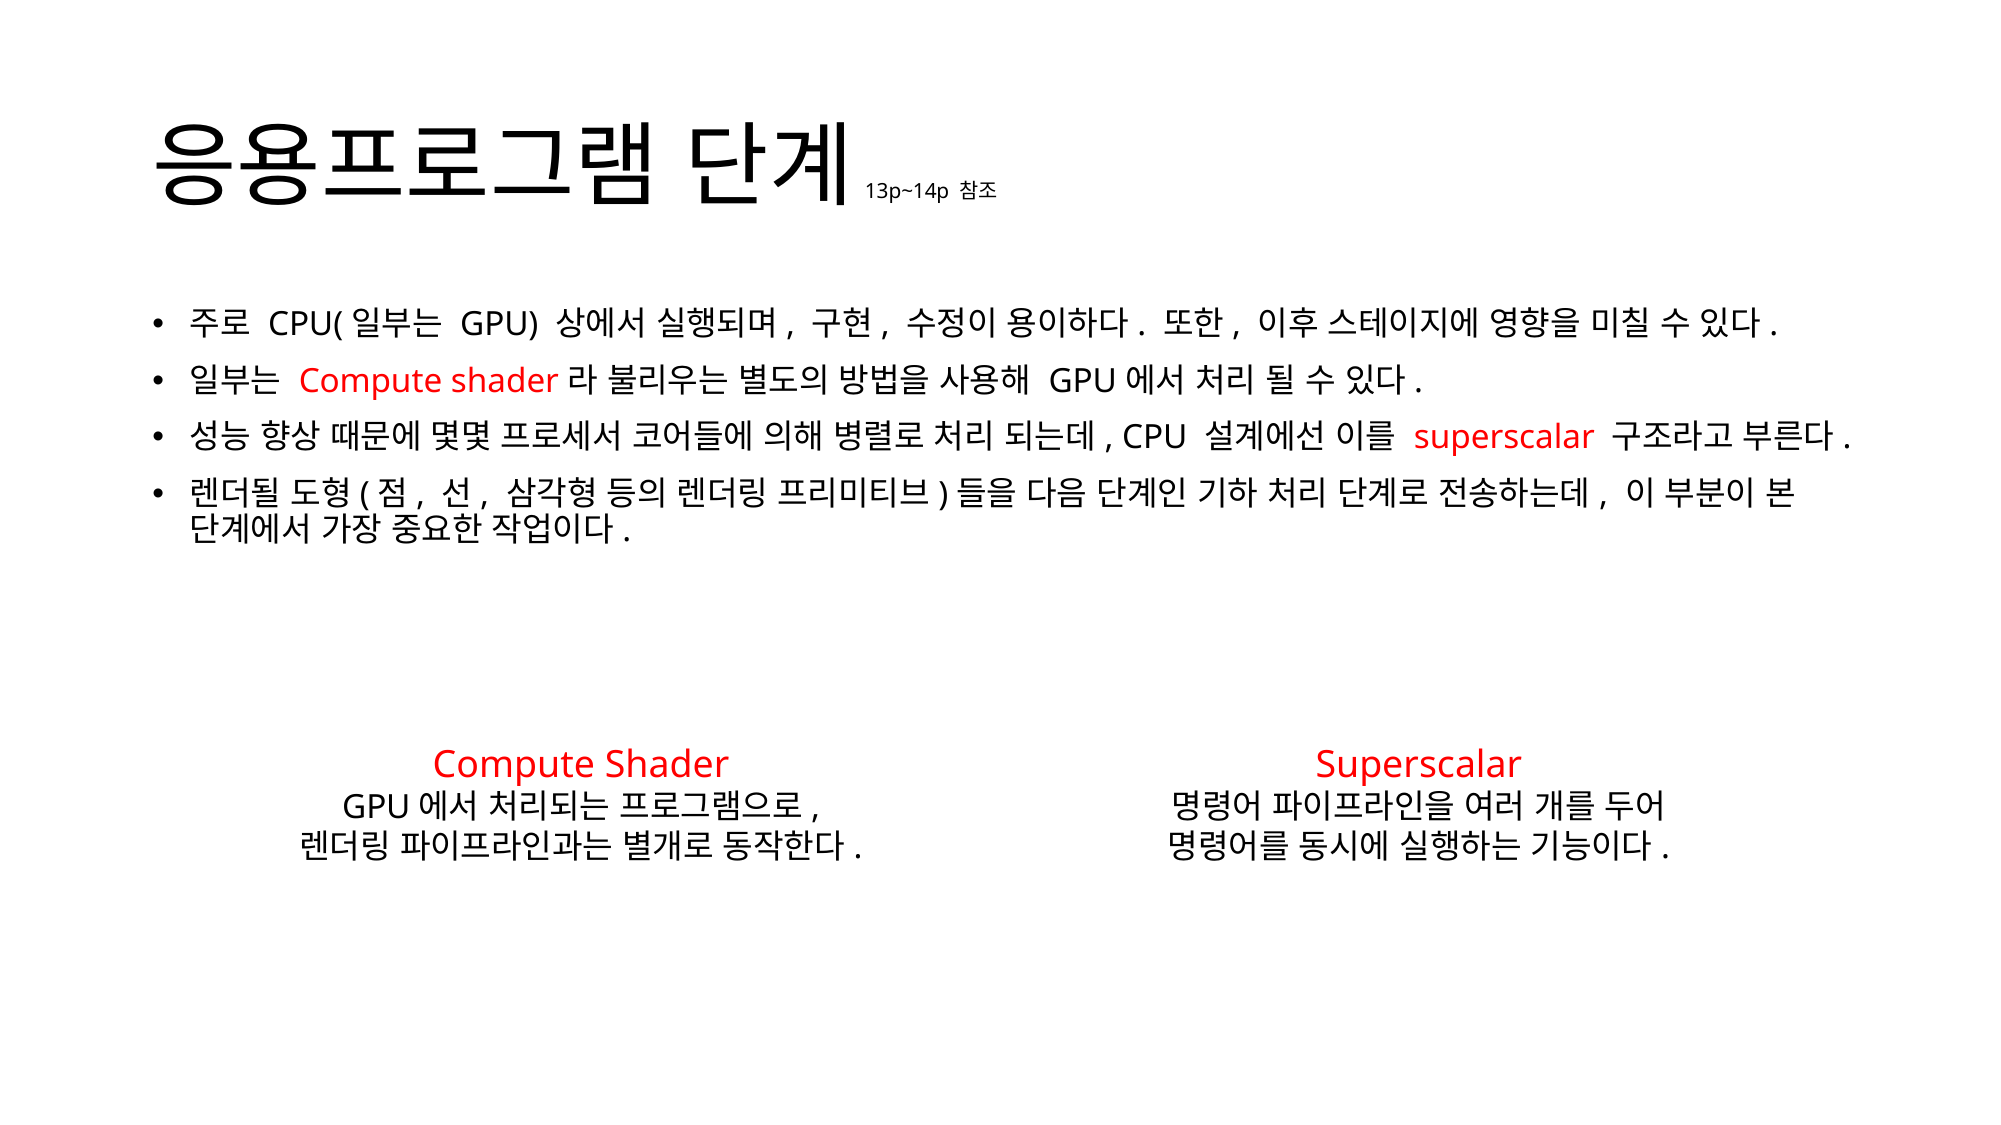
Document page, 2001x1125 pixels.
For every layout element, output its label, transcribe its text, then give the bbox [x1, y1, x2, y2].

title 응용프로그램 단계 13p~14p 참조 [137, 59, 1863, 278]
text_box Compute Shader GPU에서 처리되는 프로그램으로, 렌더링 파이프라인과는 별개로 동작한다. [284, 732, 878, 873]
list 주로 CPU(일부는 GPU) 상에서 실행되며, 구현, 수정이 용이하다. 또한, 이후 스테이지에 영향을 미칠 수 있다. 일부는 Compute shader라 불리우는 별도의 방법을 사용해 GPU에서 처리 될 수 있다. 성능 향상 때문에 몇몇 프로세서 코어들에 의해 병렬로 처리 되는데, CPU 설계에선 이를 superscalar 구조라고 부른다. 렌더될 도형(점, 선, 삼각형 등의 렌더링 프리미티브)들을 다음 단계인 기하 처리 단계로 전송하는데, 이 부분이 본 단계에서 가장 중요한 작업이다. [137, 299, 1863, 1014]
text_box Superscalar 명령어 파이프라인을 여러 개를 두어 명령어를 동시에 실행하는 기능이다. [1096, 732, 1742, 873]
